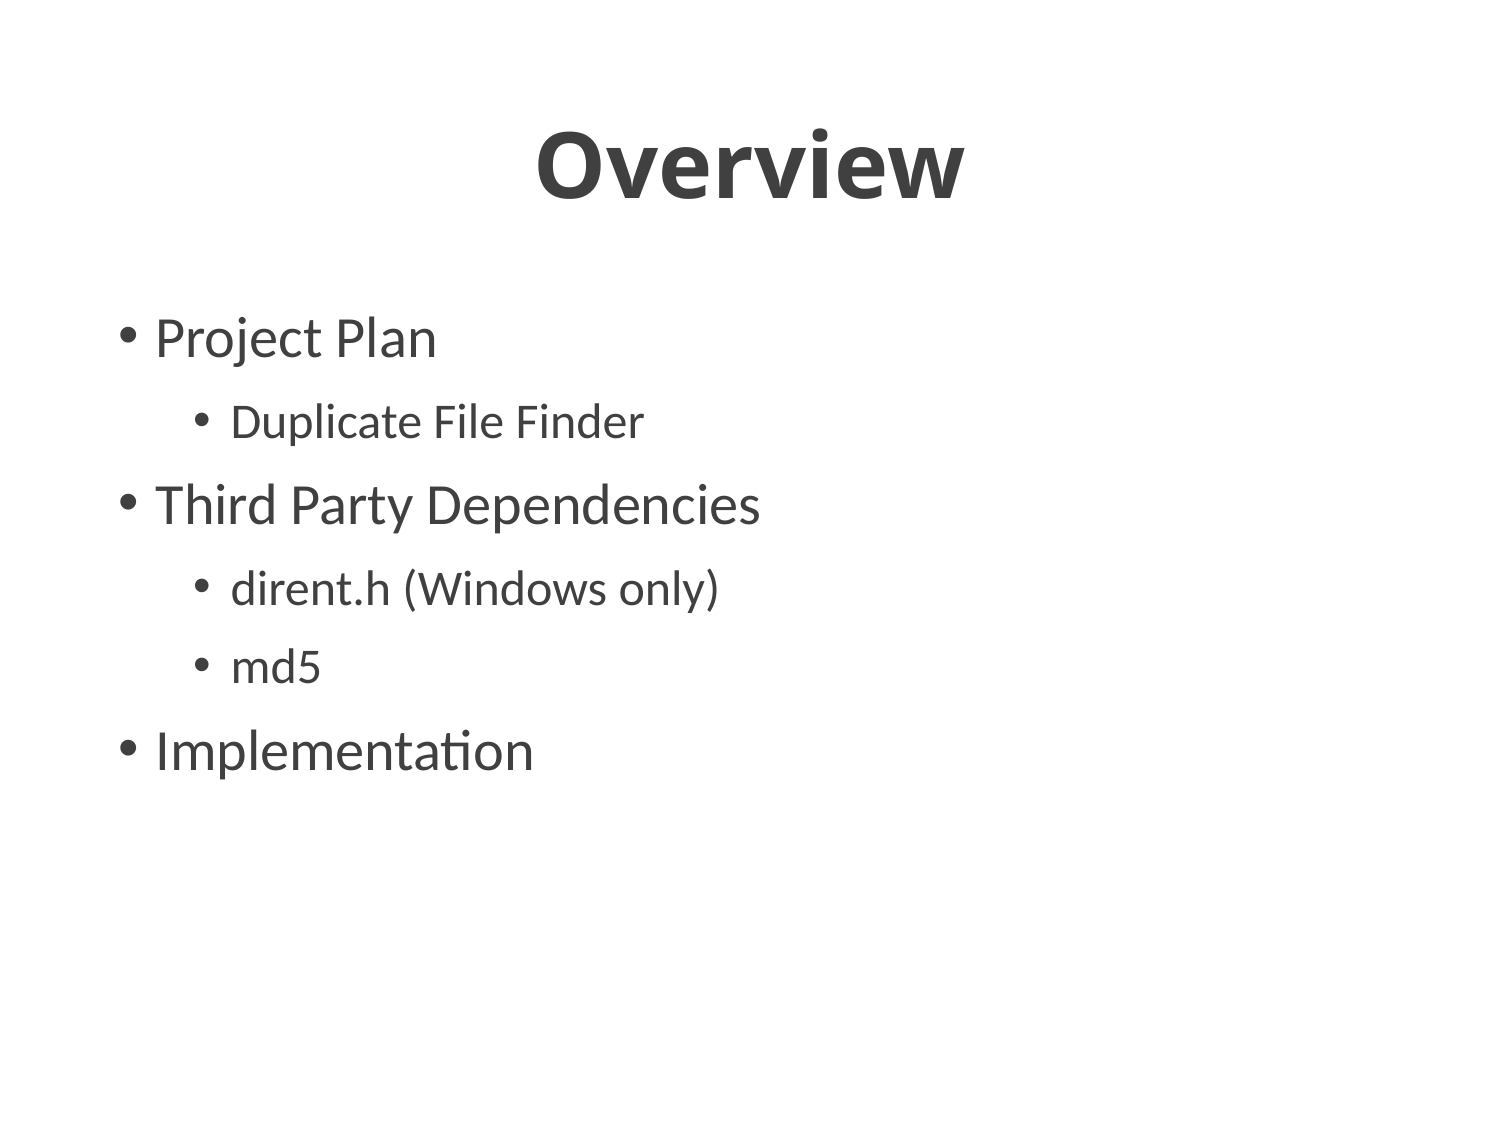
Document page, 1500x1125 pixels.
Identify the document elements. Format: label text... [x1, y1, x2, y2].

title Overview [103, 59, 1397, 278]
list Project Plan Duplicate File Finder Third Party Dependencies dirent.h (Windows only) md5 Implementation [103, 299, 1397, 1014]
